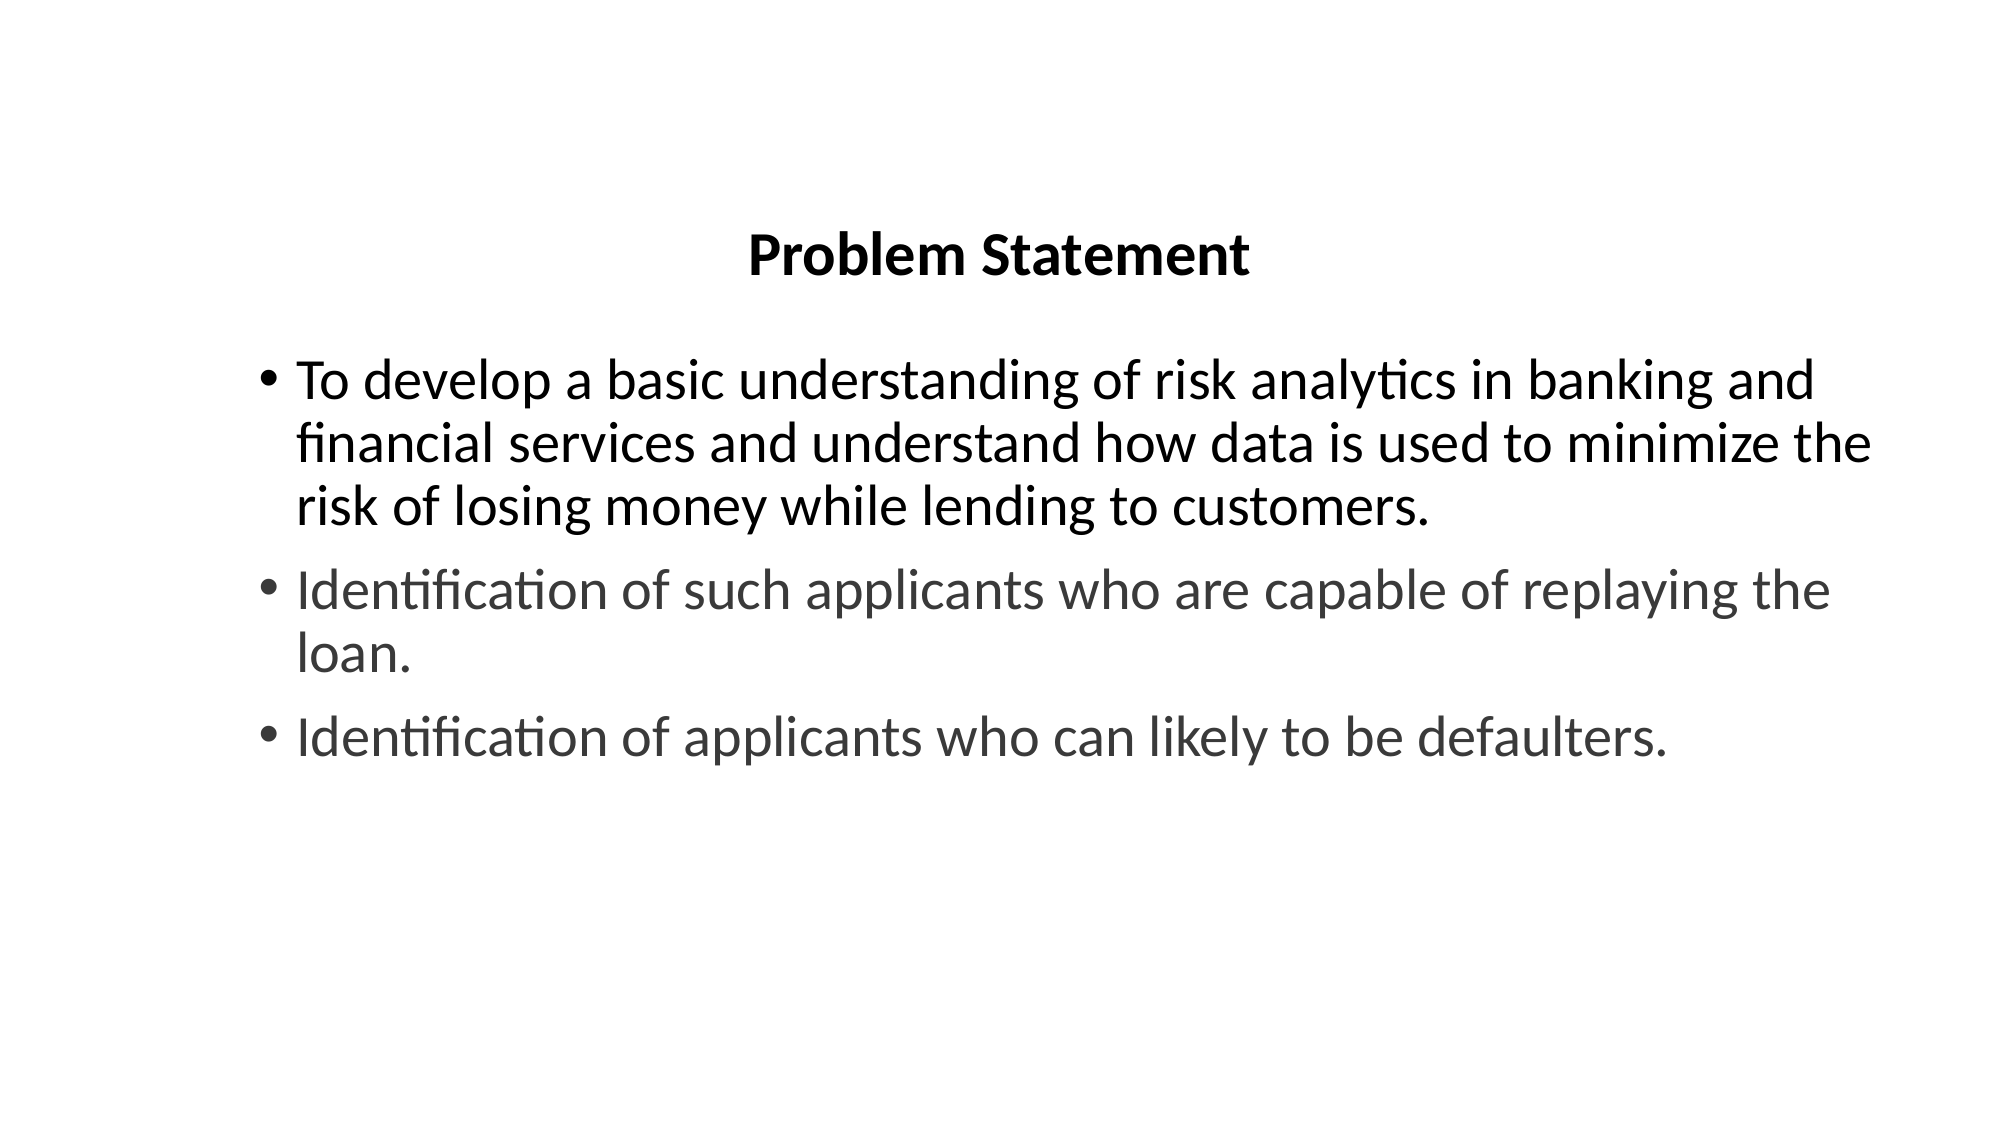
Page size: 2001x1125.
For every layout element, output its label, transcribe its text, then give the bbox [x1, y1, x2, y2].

list To develop a basic understanding of risk analytics in banking and financial services and understand how data is used to minimize the risk of losing money while lending to customers. Identification of such applicants who are capable of replaying the loan. Identification of applicants who can likely to be defaulters. [243, 341, 1969, 1056]
title Problem Statement [137, 146, 1863, 364]
